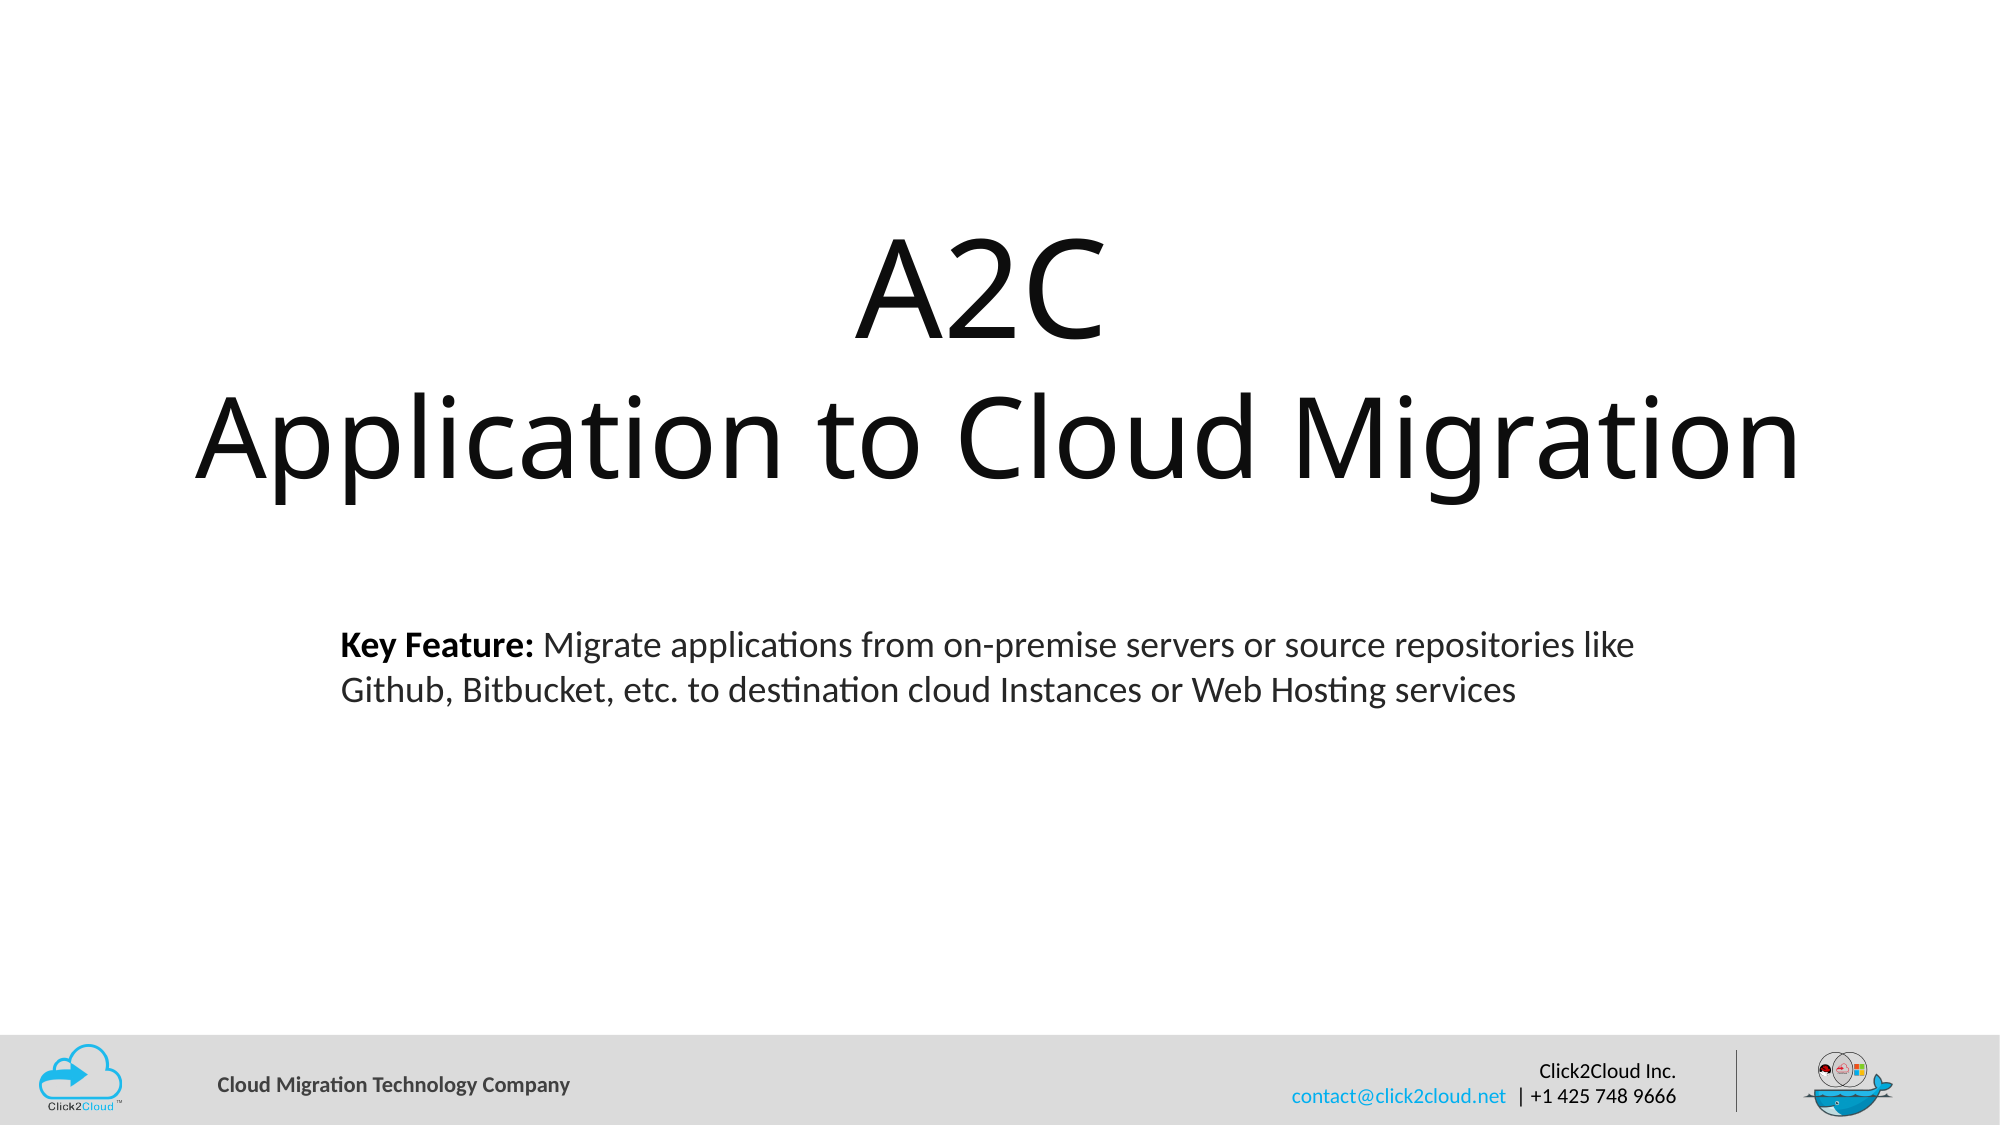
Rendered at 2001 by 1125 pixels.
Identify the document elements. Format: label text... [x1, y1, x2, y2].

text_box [0, 1034, 2000, 1125]
text_box Key Feature: Migrate applications from on-premise servers or source repositories like Github, Bitbucket, etc. to destination cloud Instances or Web Hosting services [325, 612, 1674, 718]
text_box A2C Application to Cloud Migration [170, 130, 1830, 571]
